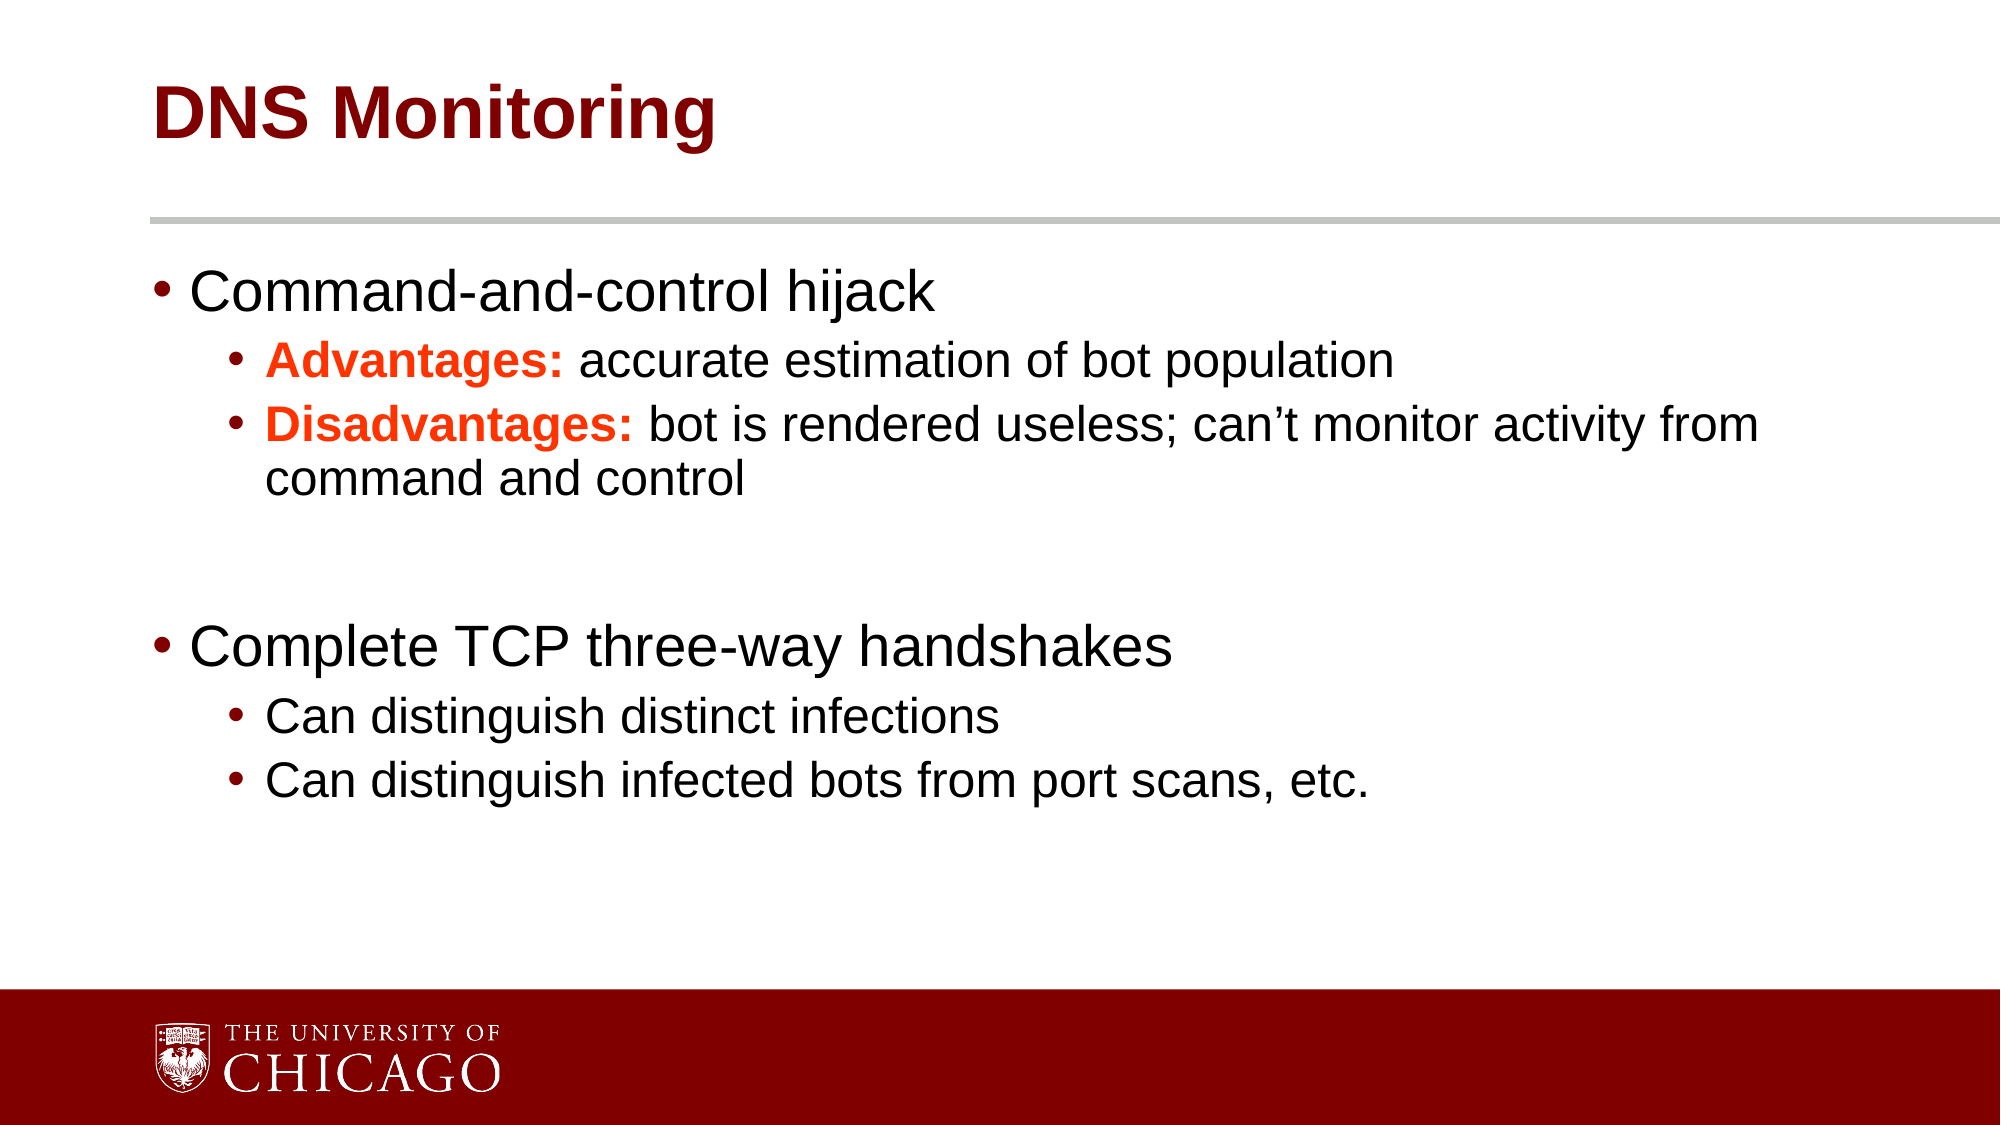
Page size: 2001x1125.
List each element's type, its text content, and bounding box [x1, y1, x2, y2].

title DNS Monitoring [137, 0, 1863, 218]
list Command-and-control hijack Advantages: accurate estimation of bot population Disadvantages: bot is rendered useless; can’t monitor activity from command and control Complete TCP three-way handshakes Can distinguish distinct infections Can distinguish infected bots from port scans, etc. [137, 253, 1863, 936]
